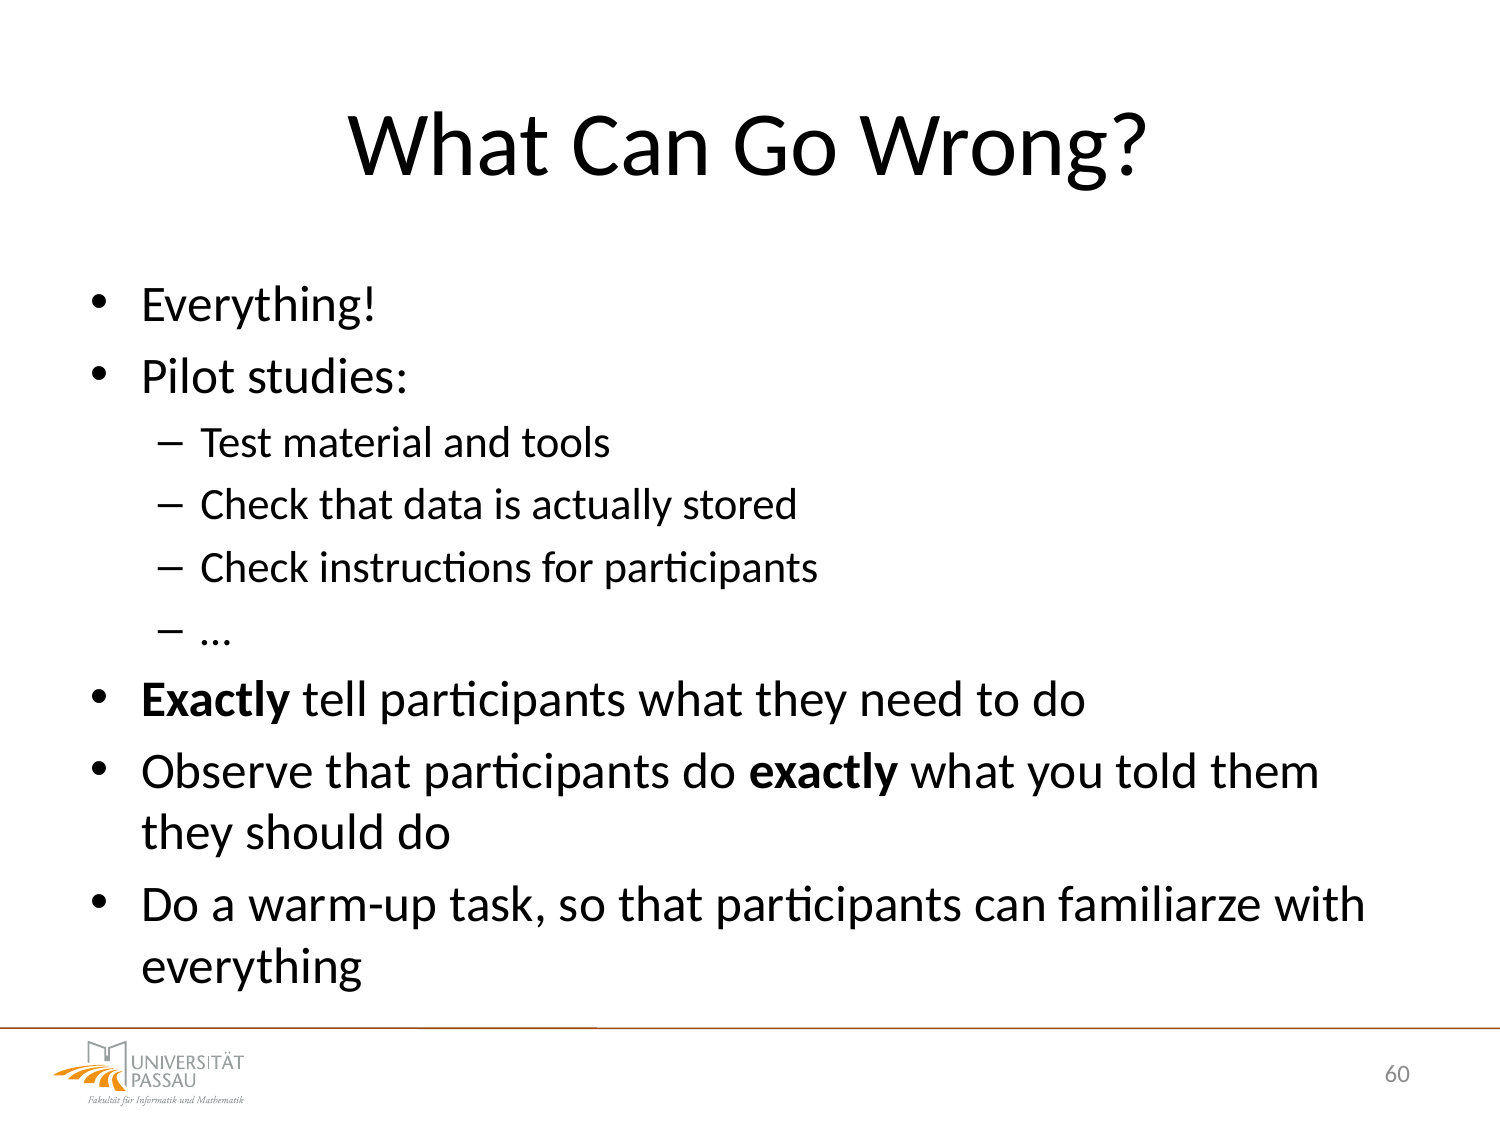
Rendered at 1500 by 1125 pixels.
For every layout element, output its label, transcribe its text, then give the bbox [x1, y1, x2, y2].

list Everything! Pilot studies: Test material and tools Check that data is actually stored Check instructions for participants … Exactly tell participants what they need to do Observe that participants do exactly what you told them they should do Do a warm-up task, so that participants can familiarze with everything [75, 262, 1425, 1005]
title What Can Go Wrong? [75, 45, 1425, 233]
slide_number 60 [1289, 1042, 1425, 1103]
